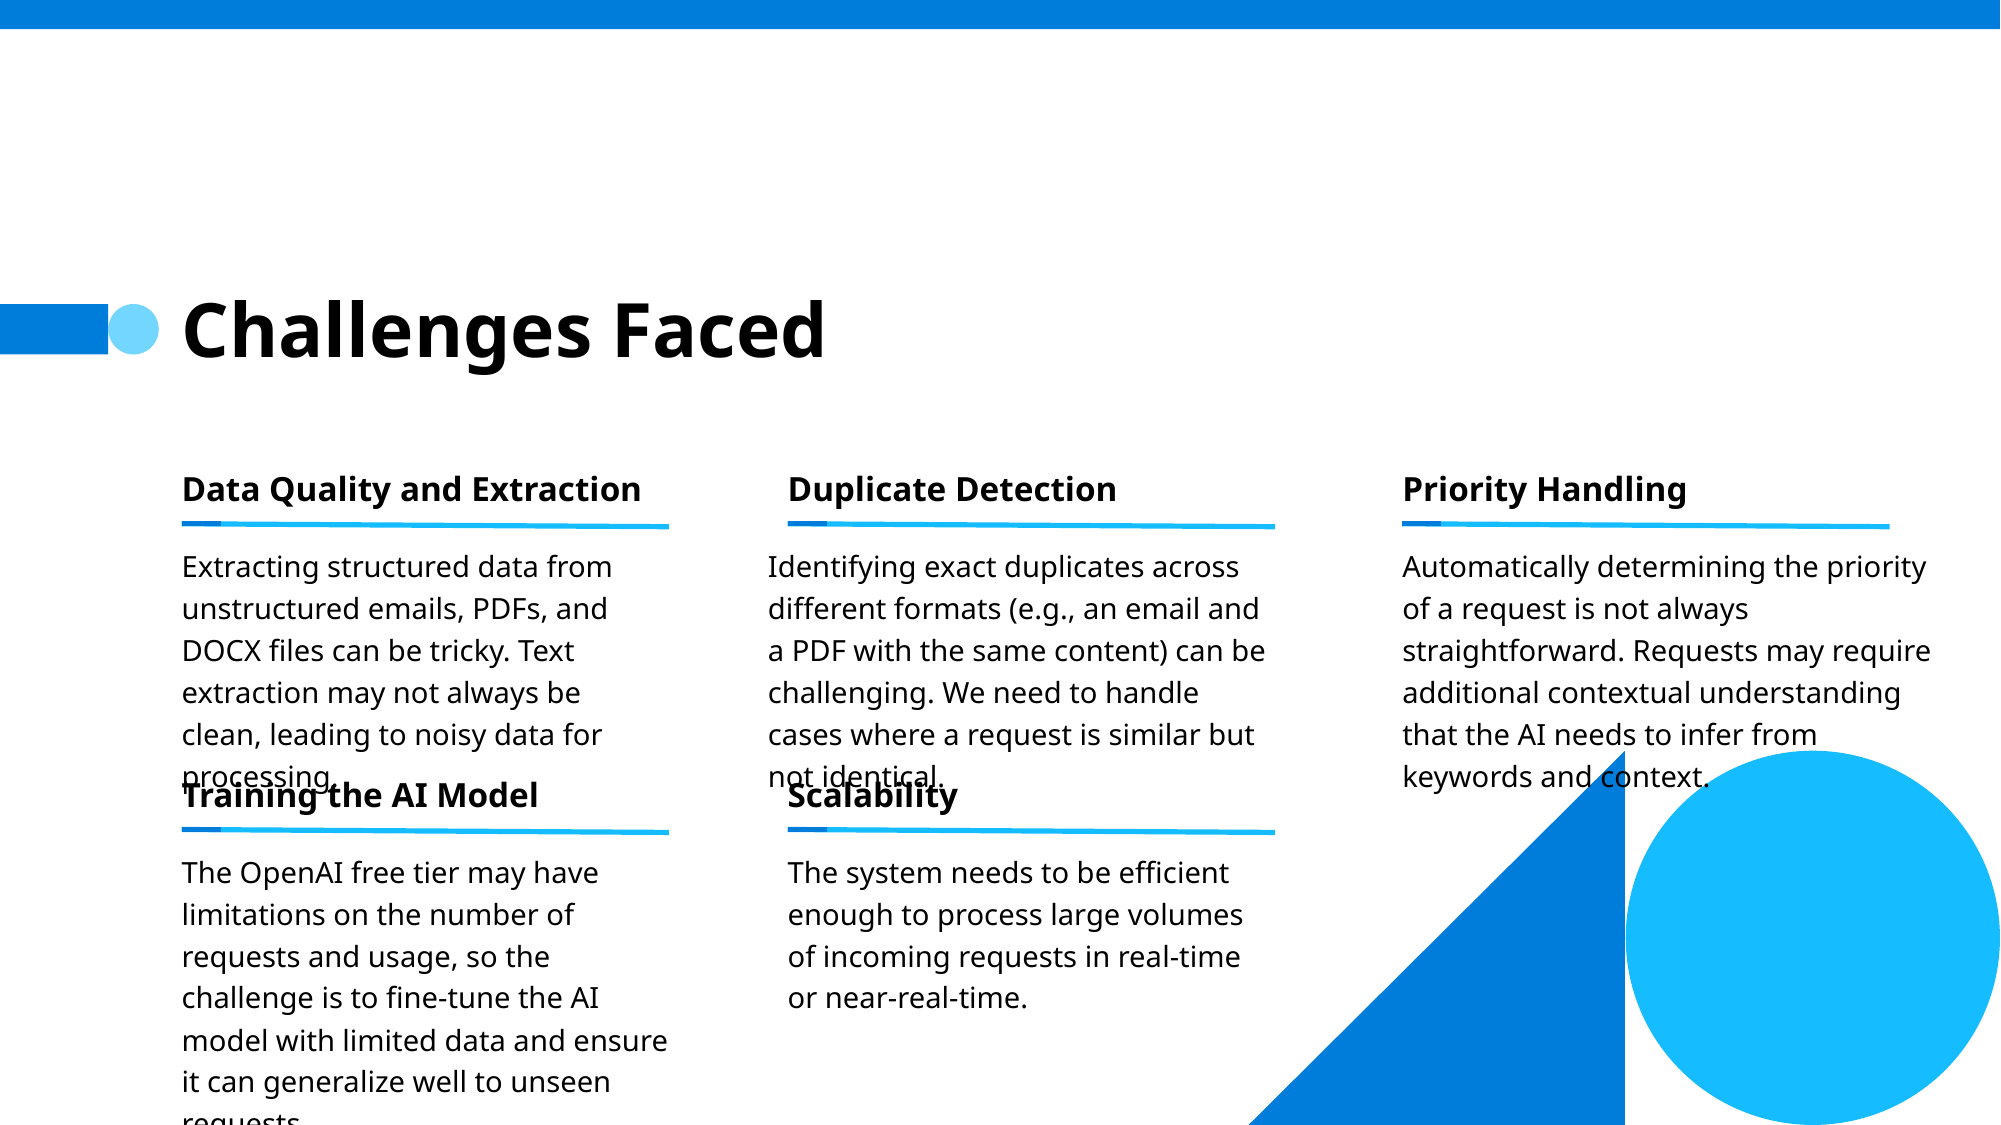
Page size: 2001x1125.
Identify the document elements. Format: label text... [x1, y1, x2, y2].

list Duplicate Detection [787, 456, 1276, 510]
list The OpenAI free tier may have limitations on the number of requests and usage, so the challenge is to fine-tune the AI model with limited data and ensure it can generalize well to unseen requests. [181, 847, 669, 998]
list Training the AI Model [181, 762, 669, 815]
list Priority Handling [1402, 456, 1890, 510]
list Data Quality and Extraction [181, 456, 669, 510]
title Challenges Faced [181, 185, 1578, 373]
list Identifying exact duplicates across different formats (e.g., an email and a PDF with the same content) can be challenging. We need to handle cases where a request is similar but not identical. [767, 541, 1276, 692]
list The system needs to be efficient enough to process large volumes of incoming requests in real-time or near-real-time. [787, 847, 1276, 998]
list Extracting structured data from unstructured emails, PDFs, and DOCX files can be tricky. Text extraction may not always be clean, leading to noisy data for processing. [181, 541, 669, 692]
list Automatically determining the priority of a request is not always straightforward. Requests may require additional contextual understanding that the AI needs to infer from keywords and context. [1402, 541, 1939, 692]
list Scalability [787, 762, 1276, 815]
